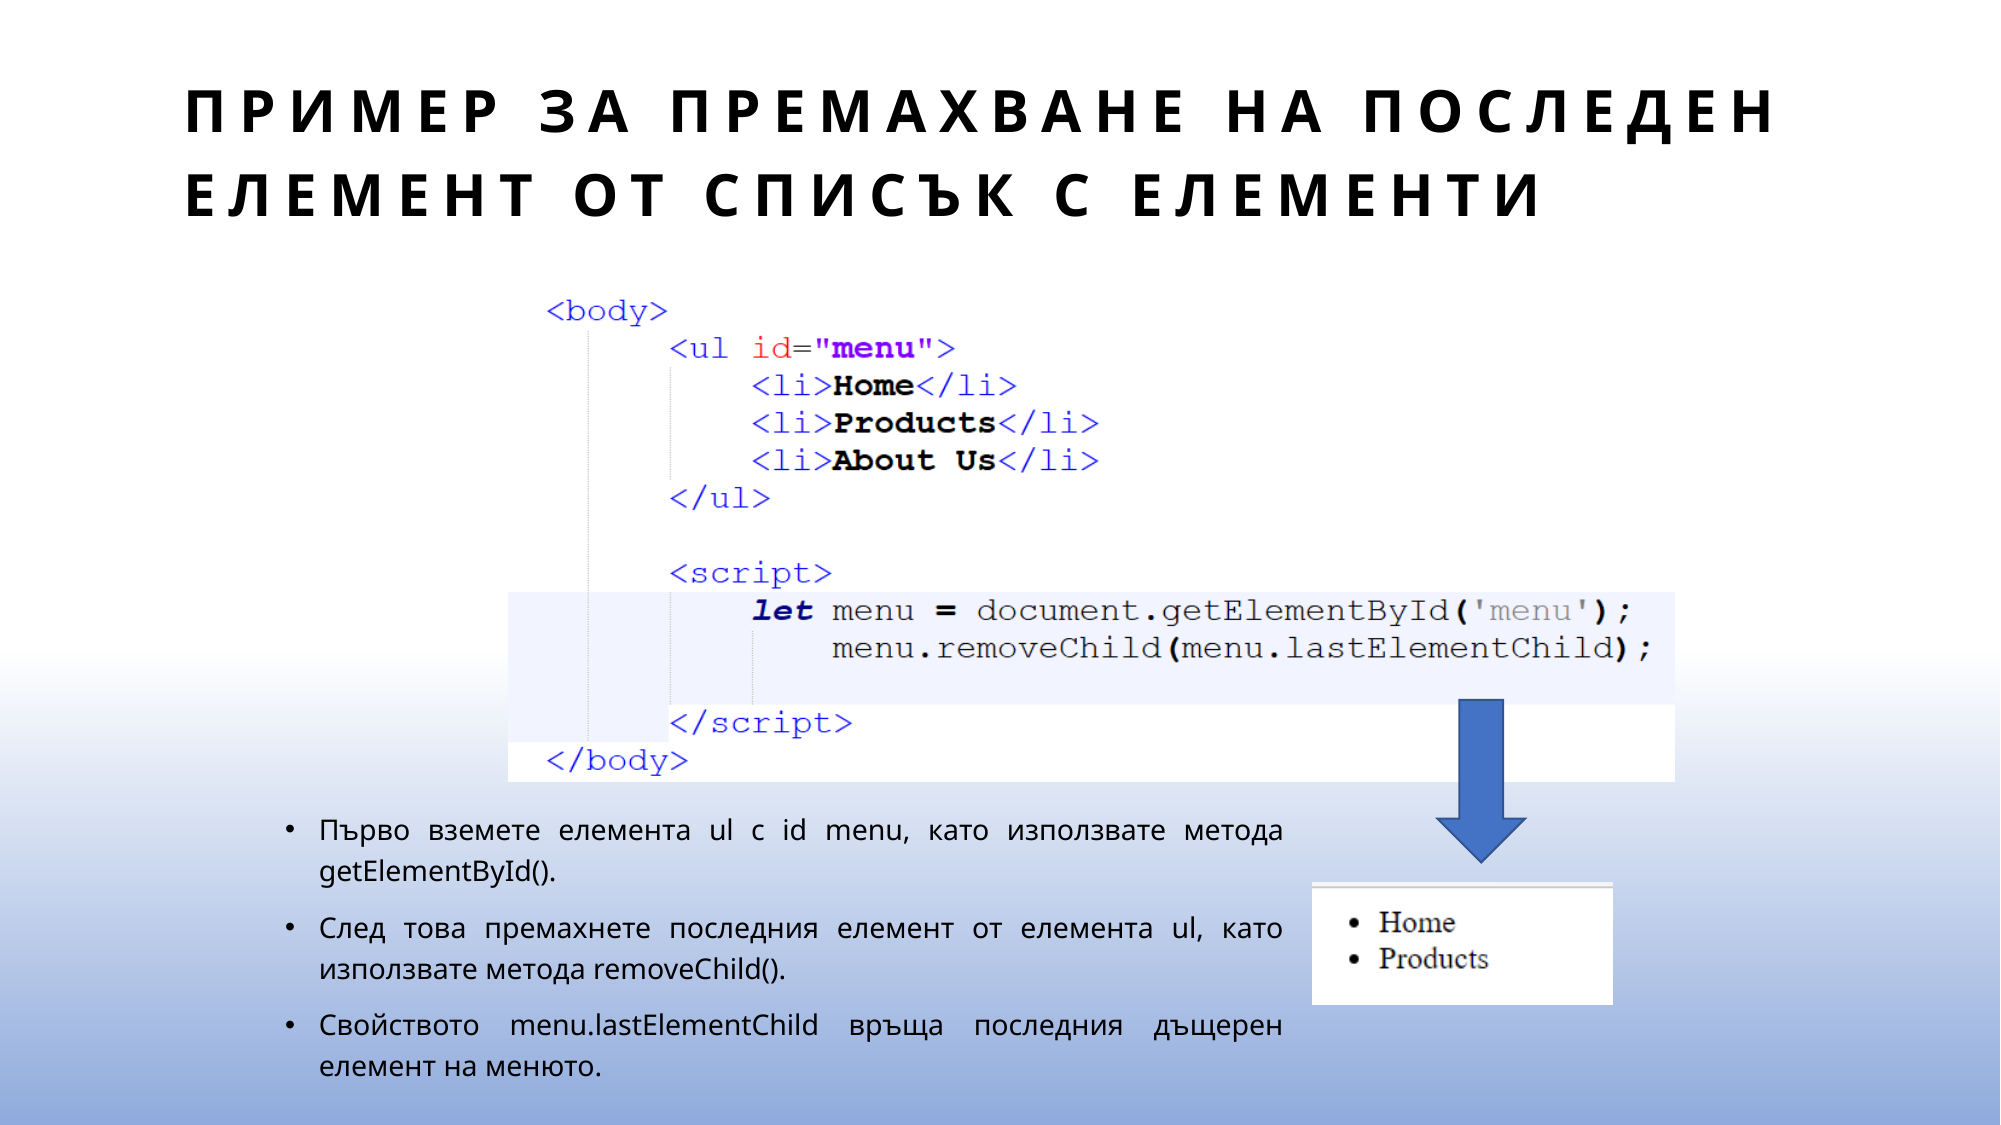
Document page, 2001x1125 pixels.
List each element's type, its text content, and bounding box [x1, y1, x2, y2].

list Първо вземете елемента ul с id menu, като използвате метода getElementById(). След това премахнете последния елемент от елемента ul, като използвате метода removeChild(). Свойството menu.lastElementChild връща последния дъщерен елемент на менюто. [270, 797, 1300, 1091]
text_box [1434, 782, 1528, 864]
title Пример за премахване на последен елемент от списък с елементи [168, 47, 1857, 236]
picture [508, 272, 1675, 782]
picture [1312, 882, 1613, 1005]
